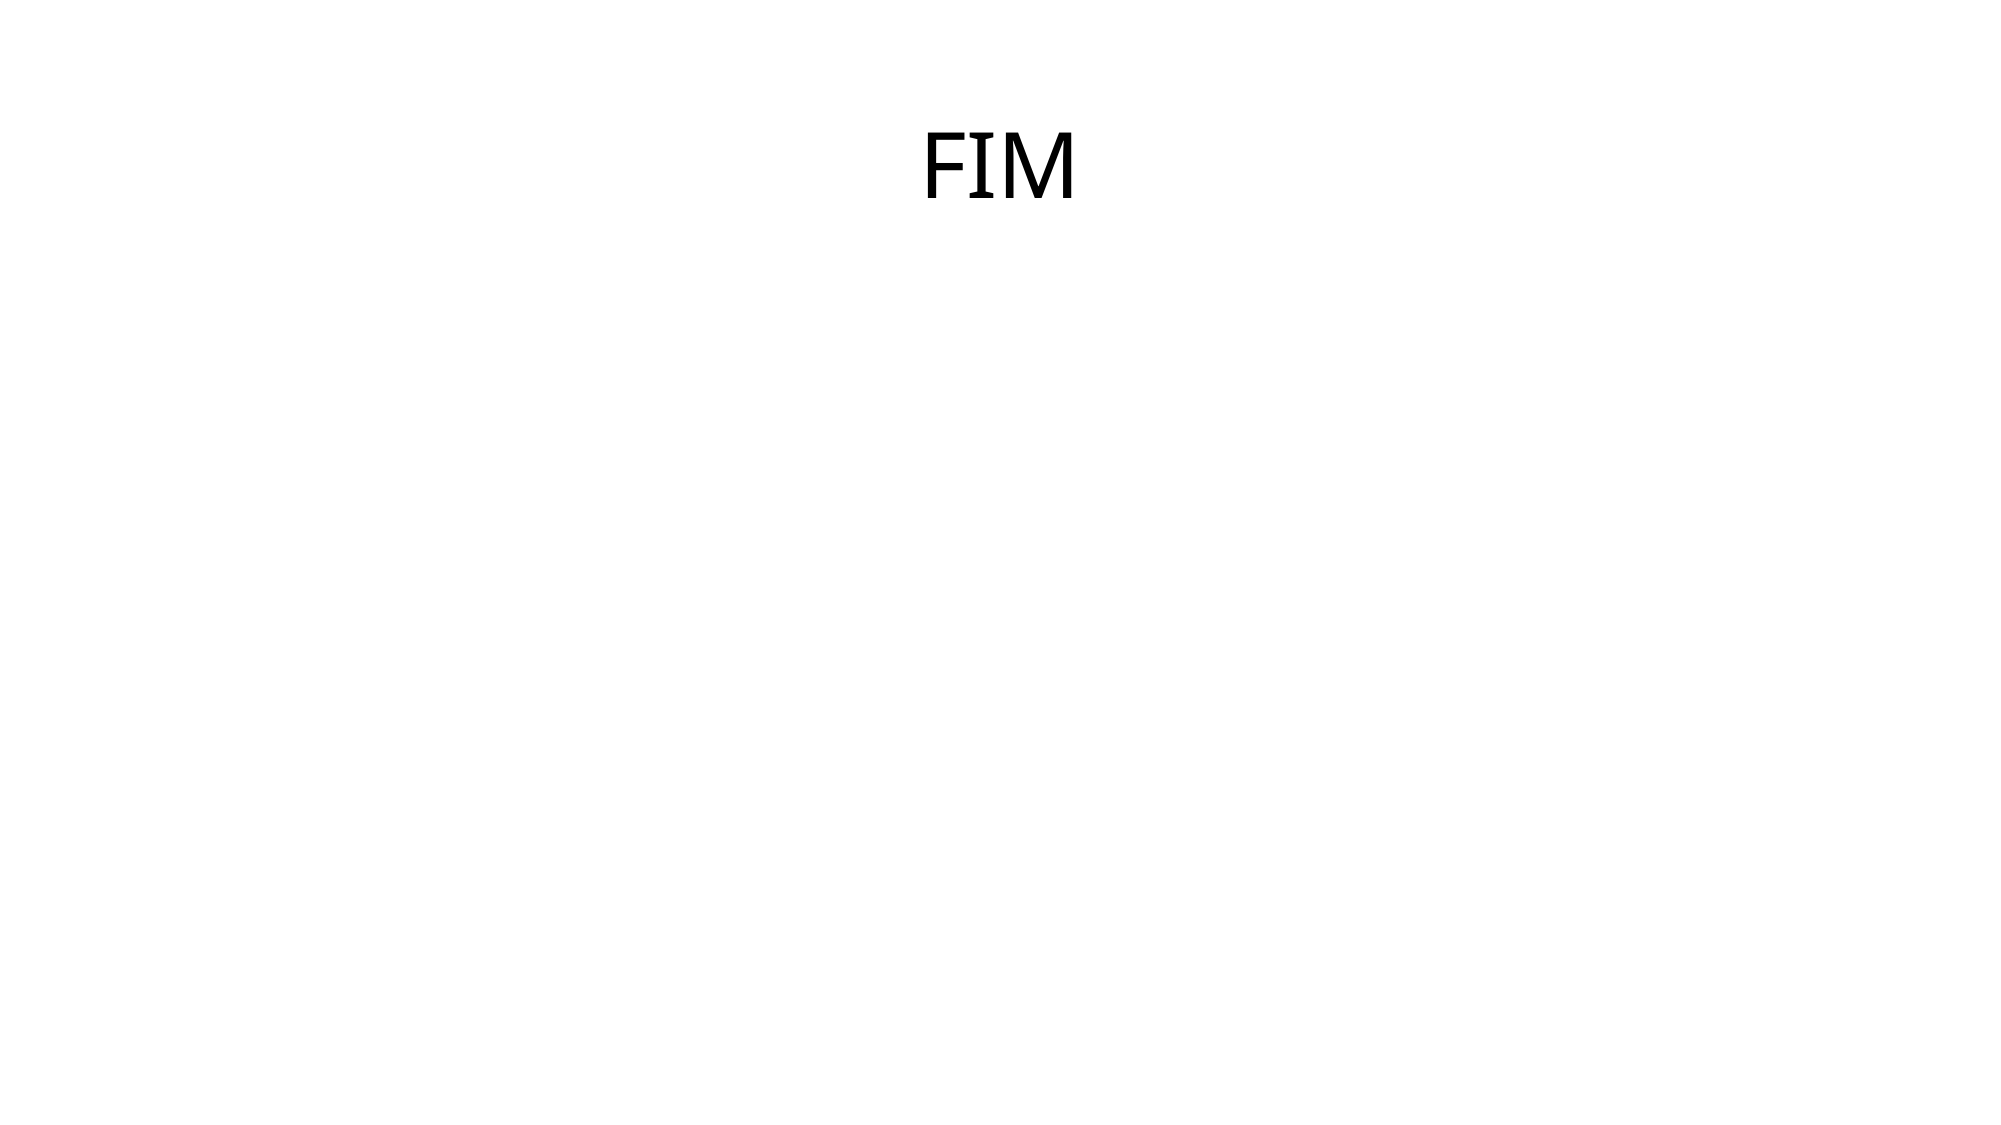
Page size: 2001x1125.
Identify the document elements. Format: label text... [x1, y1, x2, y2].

title FIM [137, 59, 1863, 278]
